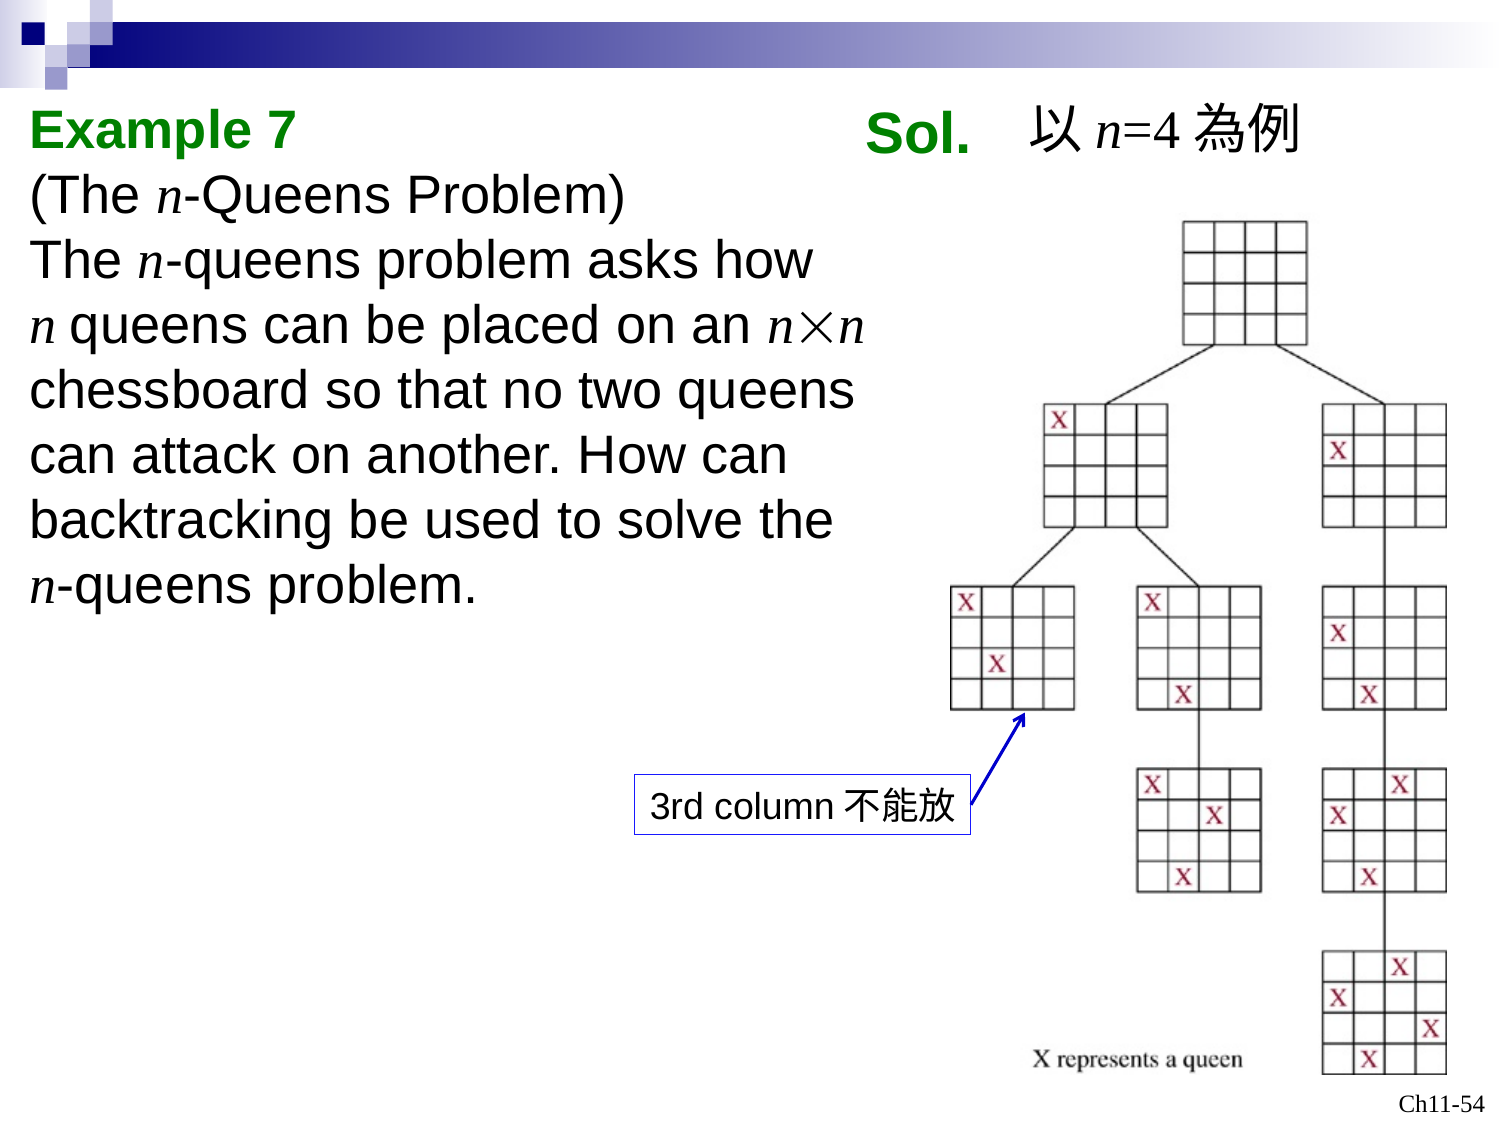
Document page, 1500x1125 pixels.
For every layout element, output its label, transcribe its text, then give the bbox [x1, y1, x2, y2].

text_box Example 7 (The n-Queens Problem) The n-queens problem asks how n queens can be placed on an nn chessboard so that no two queens can attack on another. How can backtracking be used to solve the n-queens problem. [14, 87, 896, 622]
slide_number Ch11- [1149, 1049, 1500, 1125]
picture [949, 212, 1447, 1076]
text_box Sol. [850, 87, 988, 173]
text_box 以n=4為例 [1013, 87, 1317, 168]
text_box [637, 712, 1026, 836]
